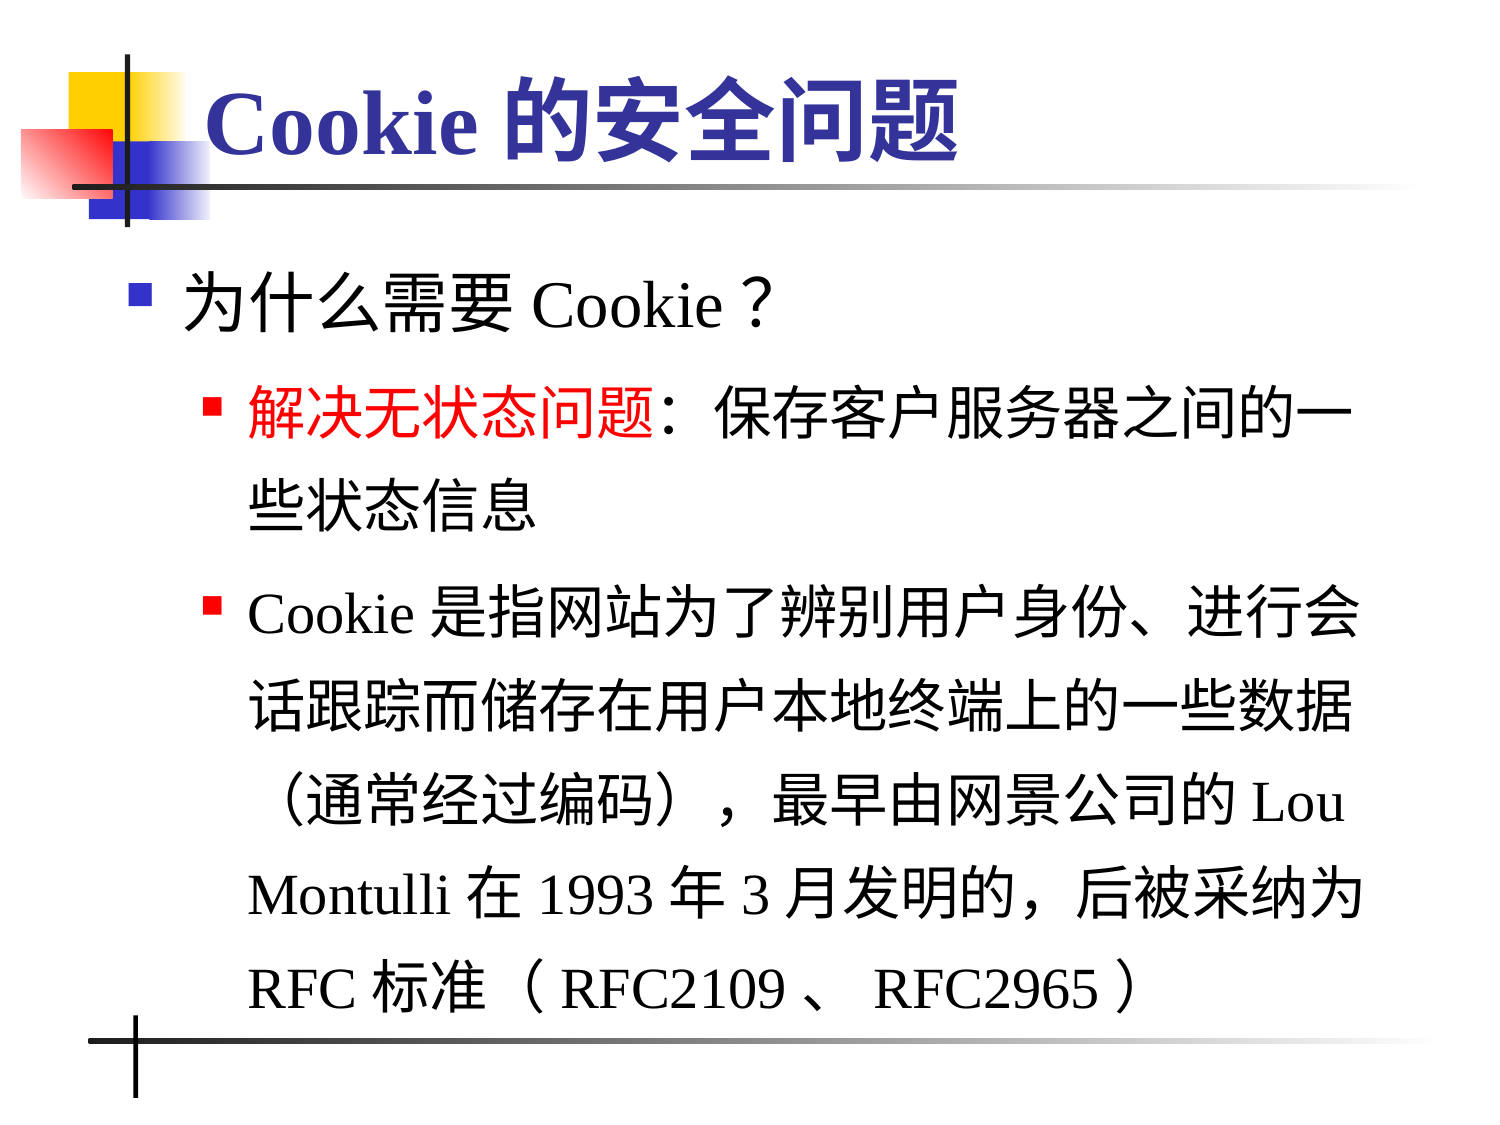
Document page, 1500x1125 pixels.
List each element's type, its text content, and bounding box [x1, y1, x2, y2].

list 为什么需要Cookie？ 解决无状态问题：保存客户服务器之间的一些状态信息 Cookie是指网站为了辨别用户身份、进行会话跟踪而储存在用户本地终端上的一些数据（通常经过编码），最早由网景公司的Lou Montulli在1993年3月发明的，后被采纳为RFC标准（RFC2109、RFC2965） [110, 238, 1386, 994]
title Cookie的安全问题 [188, 23, 1468, 181]
